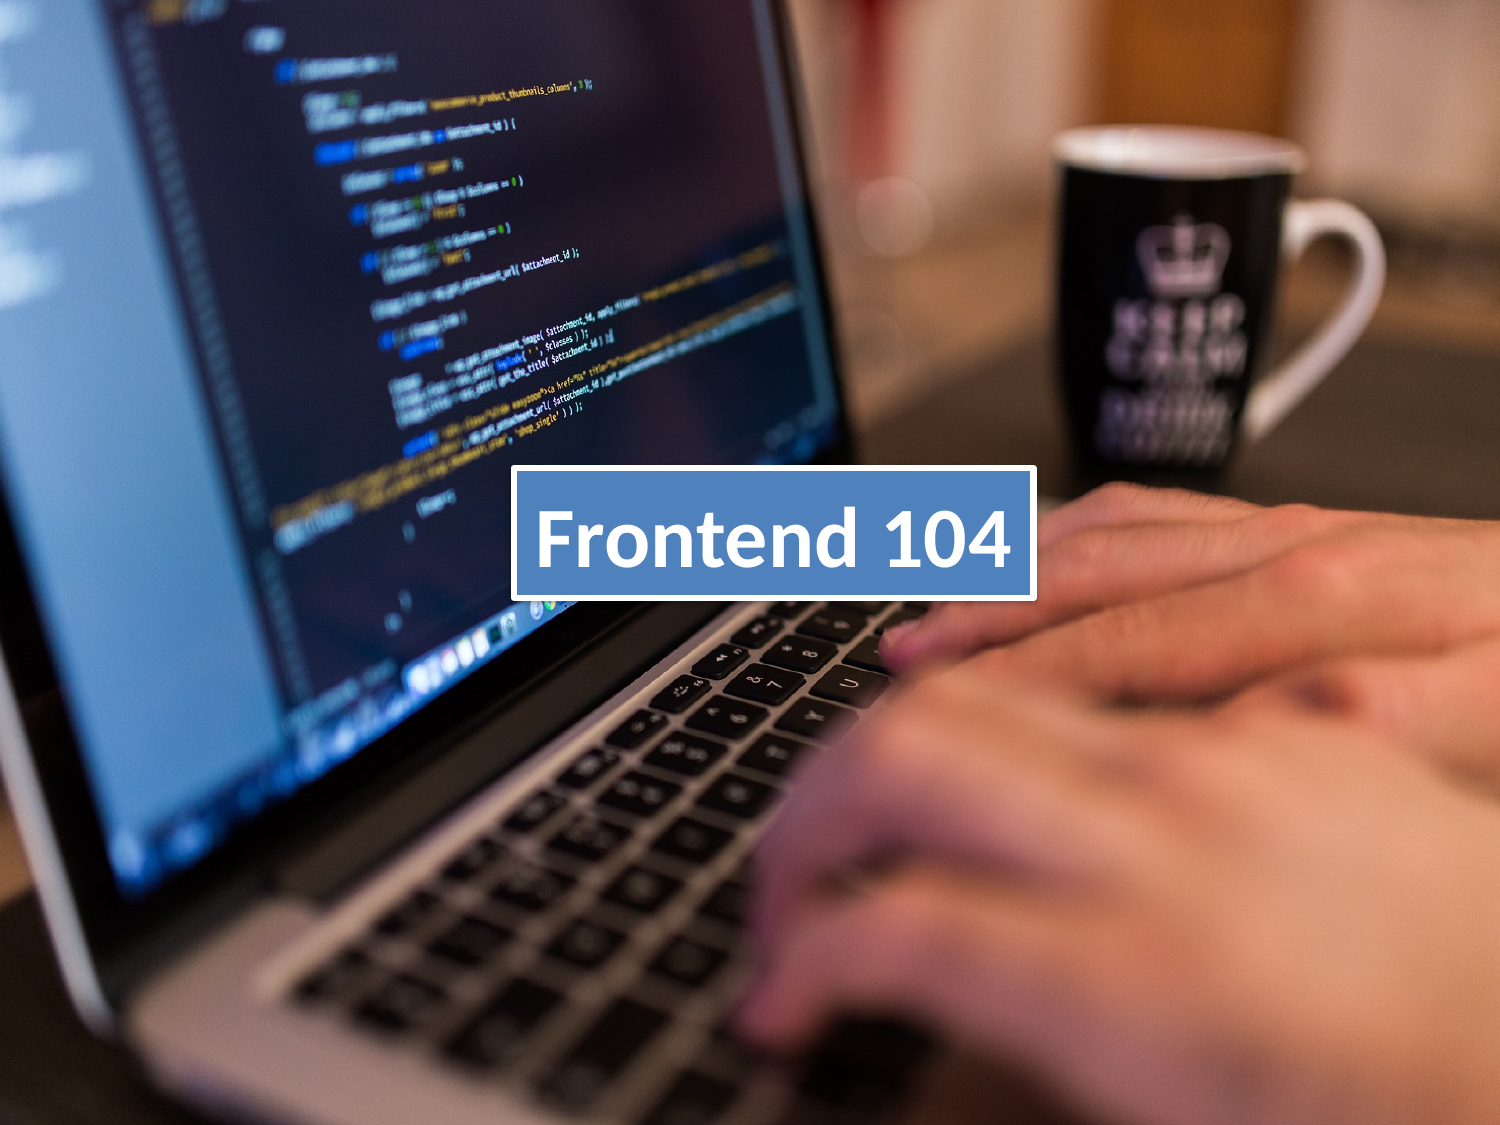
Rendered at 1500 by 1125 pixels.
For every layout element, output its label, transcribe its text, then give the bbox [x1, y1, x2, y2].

picture [0, 0, 1500, 1125]
title Frontend 104 [511, 465, 1037, 601]
